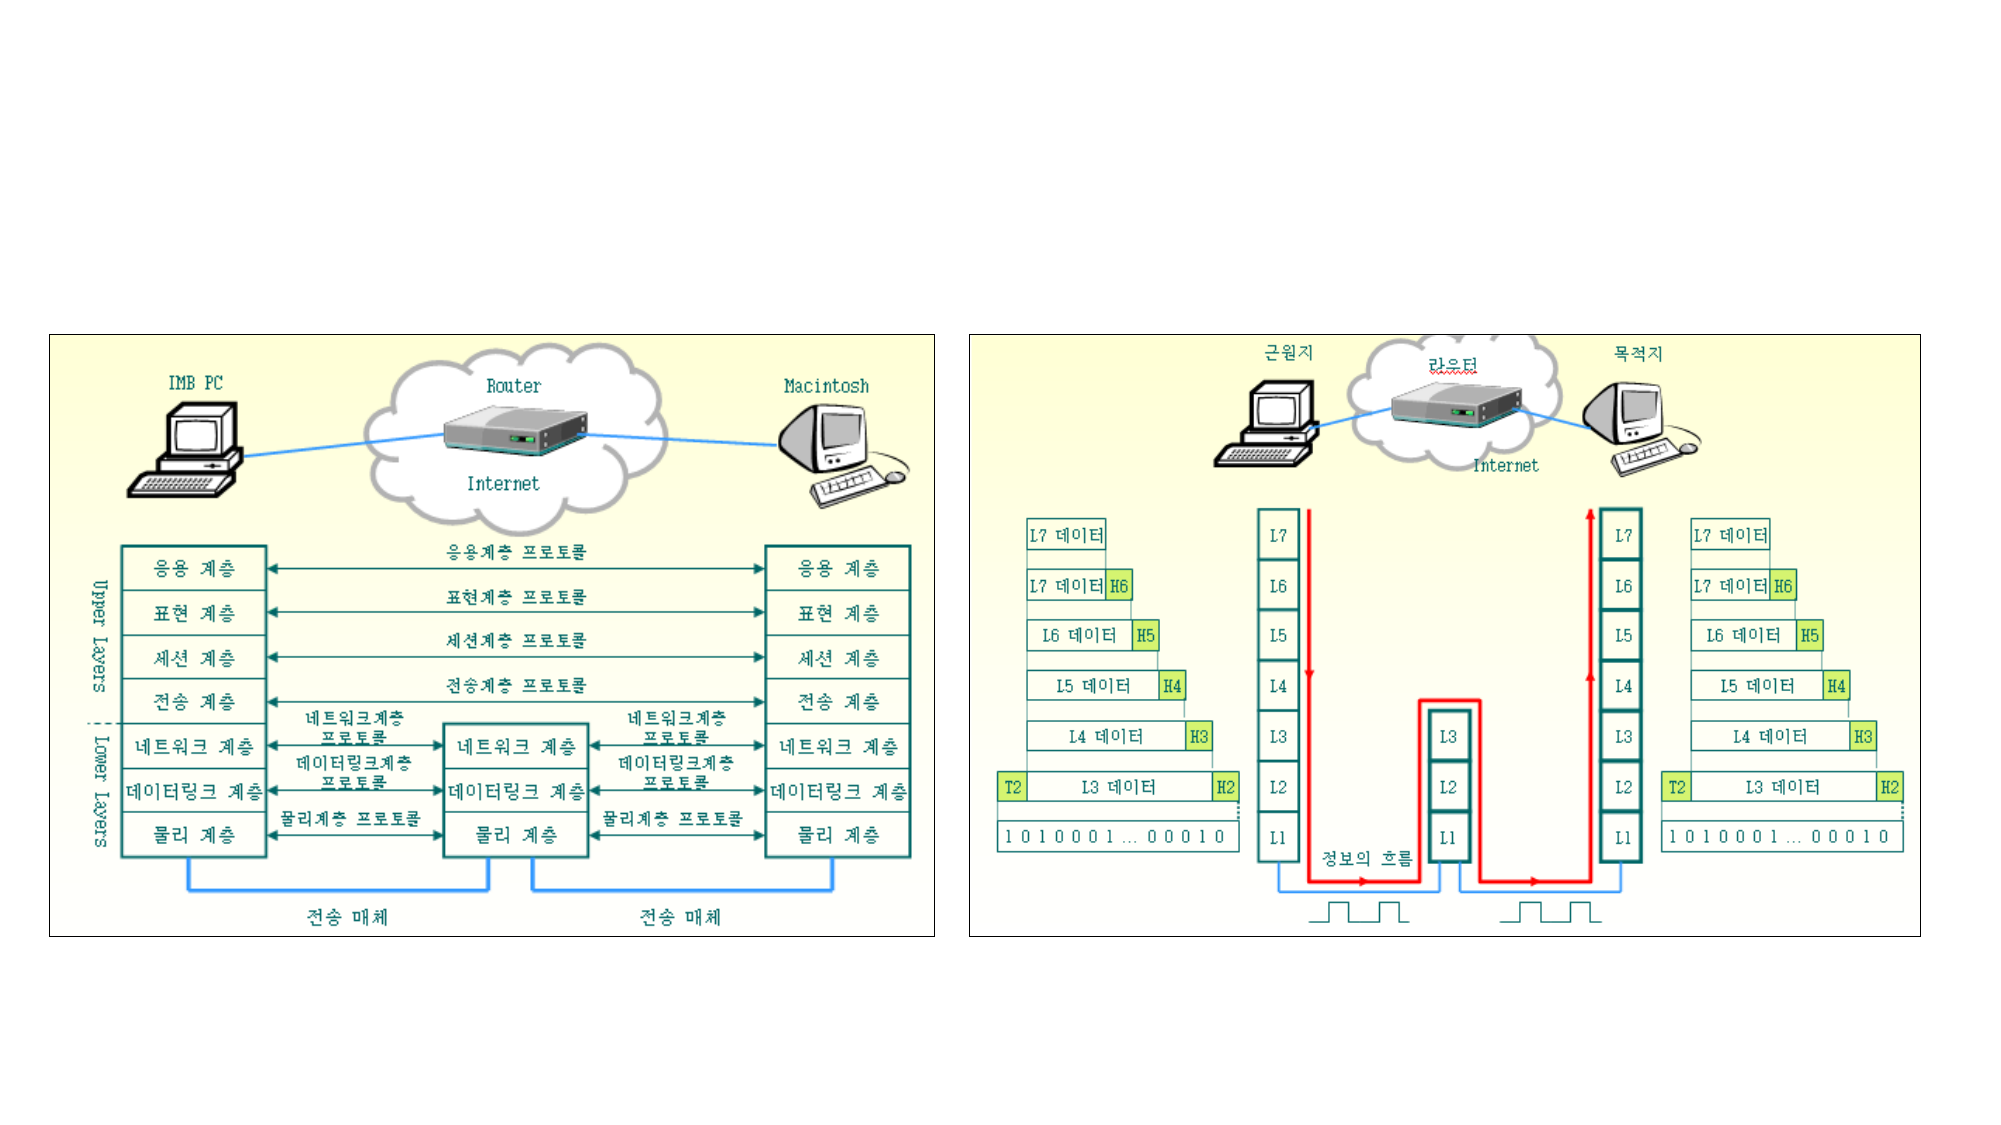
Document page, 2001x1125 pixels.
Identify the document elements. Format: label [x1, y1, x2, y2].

picture [49, 334, 935, 937]
picture [969, 334, 1921, 937]
